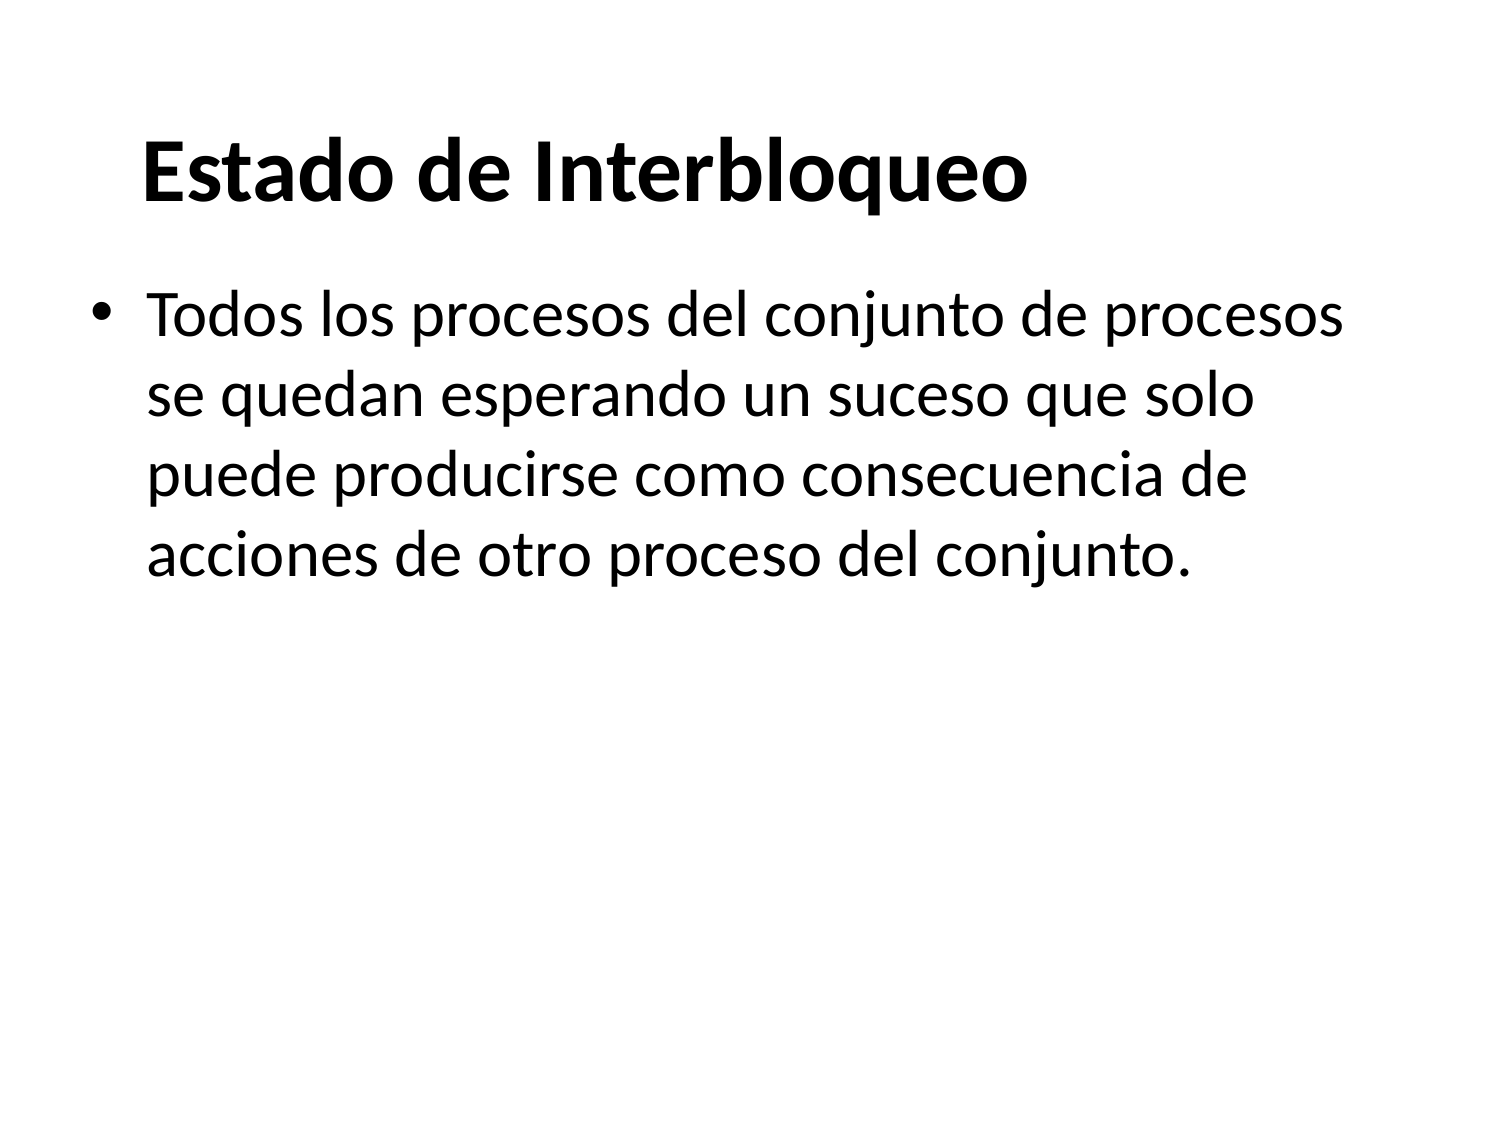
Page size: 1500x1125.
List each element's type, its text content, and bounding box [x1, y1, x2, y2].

title Estado de Interbloqueo [0, 70, 1262, 259]
list Todos los procesos del conjunto de procesos se quedan esperando un suceso que solo puede producirse como consecuencia de acciones de otro proceso del conjunto. [75, 262, 1425, 622]
